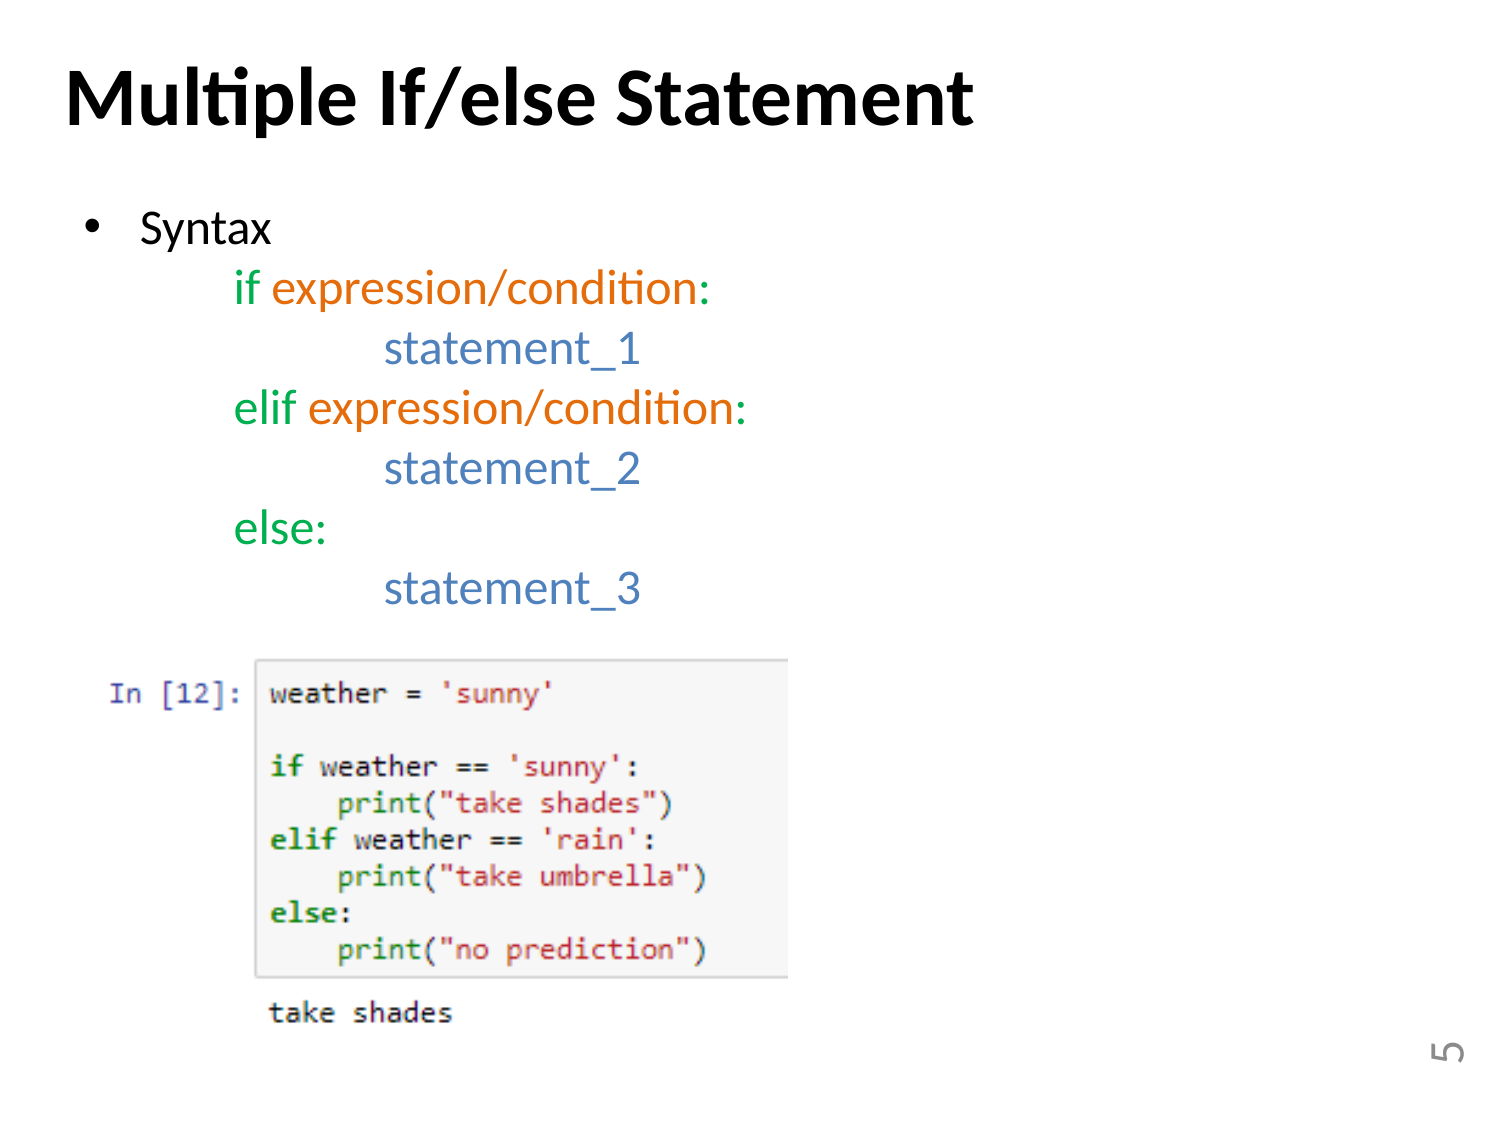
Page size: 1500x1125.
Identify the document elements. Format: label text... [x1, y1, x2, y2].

text_box Multiple If/else Statement [49, 34, 1413, 149]
text_box Syntax if expression/condition: statement_1 elif expression/condition: statement_2 else: statement_3 [68, 187, 1432, 863]
slide_number 5 [1412, 1025, 1475, 1125]
picture [74, 628, 788, 1046]
